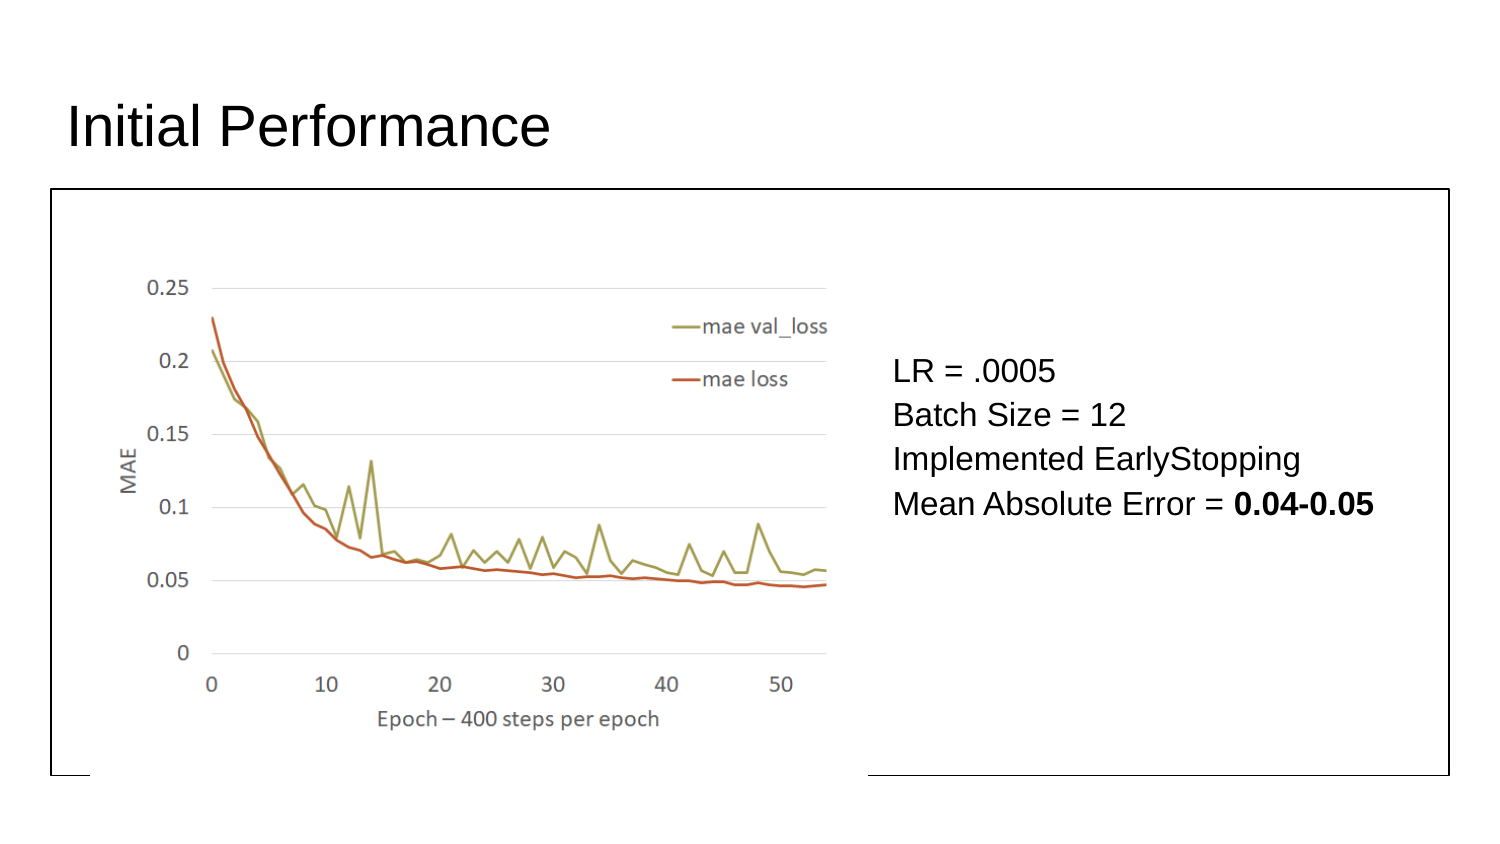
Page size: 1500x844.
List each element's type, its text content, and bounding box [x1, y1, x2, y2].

text_box LR = .0005 Batch Size = 12 Implemented EarlyStopping Mean Absolute Error = 0.04-0.05 [877, 338, 1418, 538]
picture [89, 225, 868, 776]
list [51, 189, 1449, 776]
title Initial Performance [51, 72, 1449, 167]
